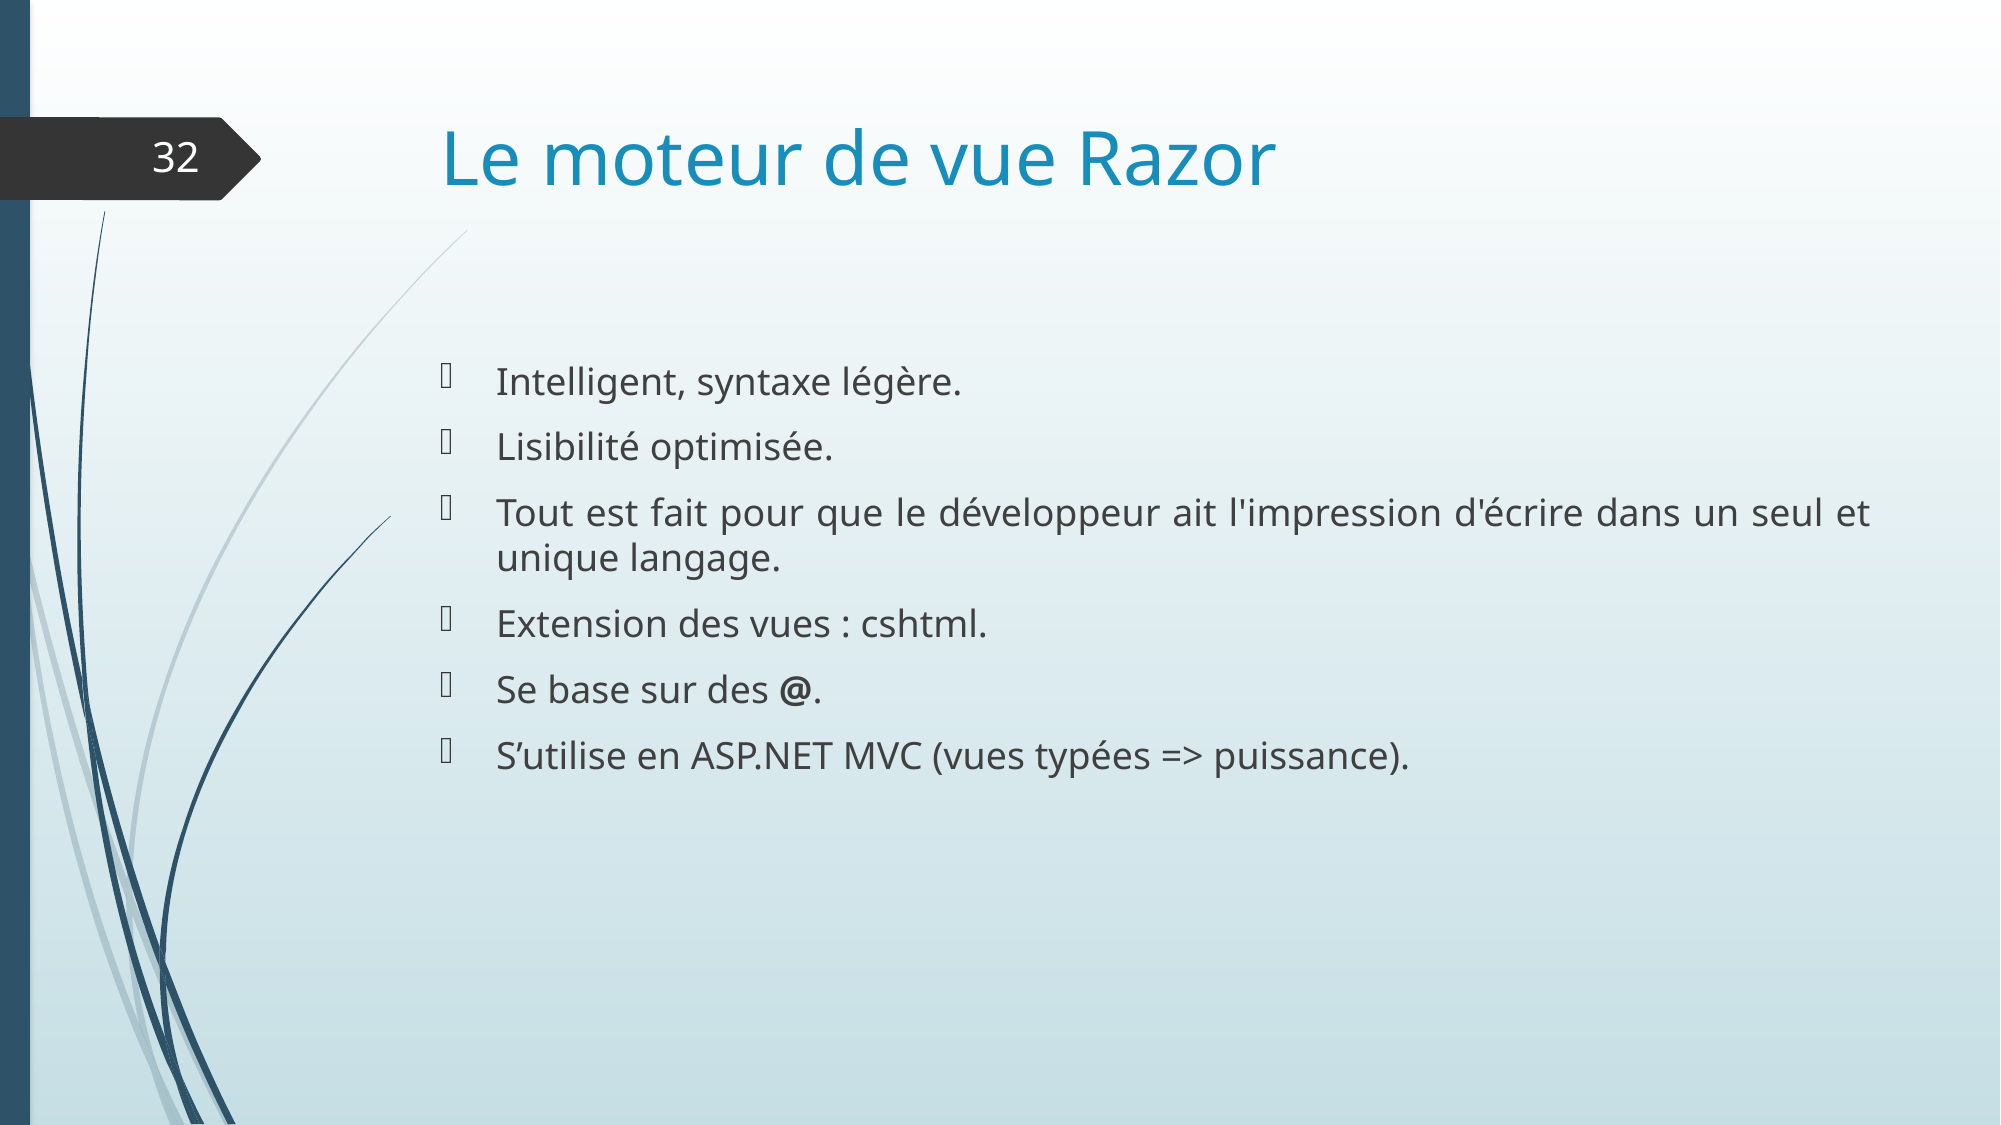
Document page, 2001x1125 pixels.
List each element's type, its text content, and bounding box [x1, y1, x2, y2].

slide_number 32 [87, 129, 216, 190]
title Le moteur de vue Razor [425, 102, 1888, 313]
list Intelligent, syntaxe légère. Lisibilité optimisée. Tout est fait pour que le développeur ait l'impression d'écrire dans un seul et unique langage. Extension des vues : cshtml. Se base sur des @. S’utilise en ASP.NET MVC (vues typées => puissance). [424, 350, 1888, 970]
